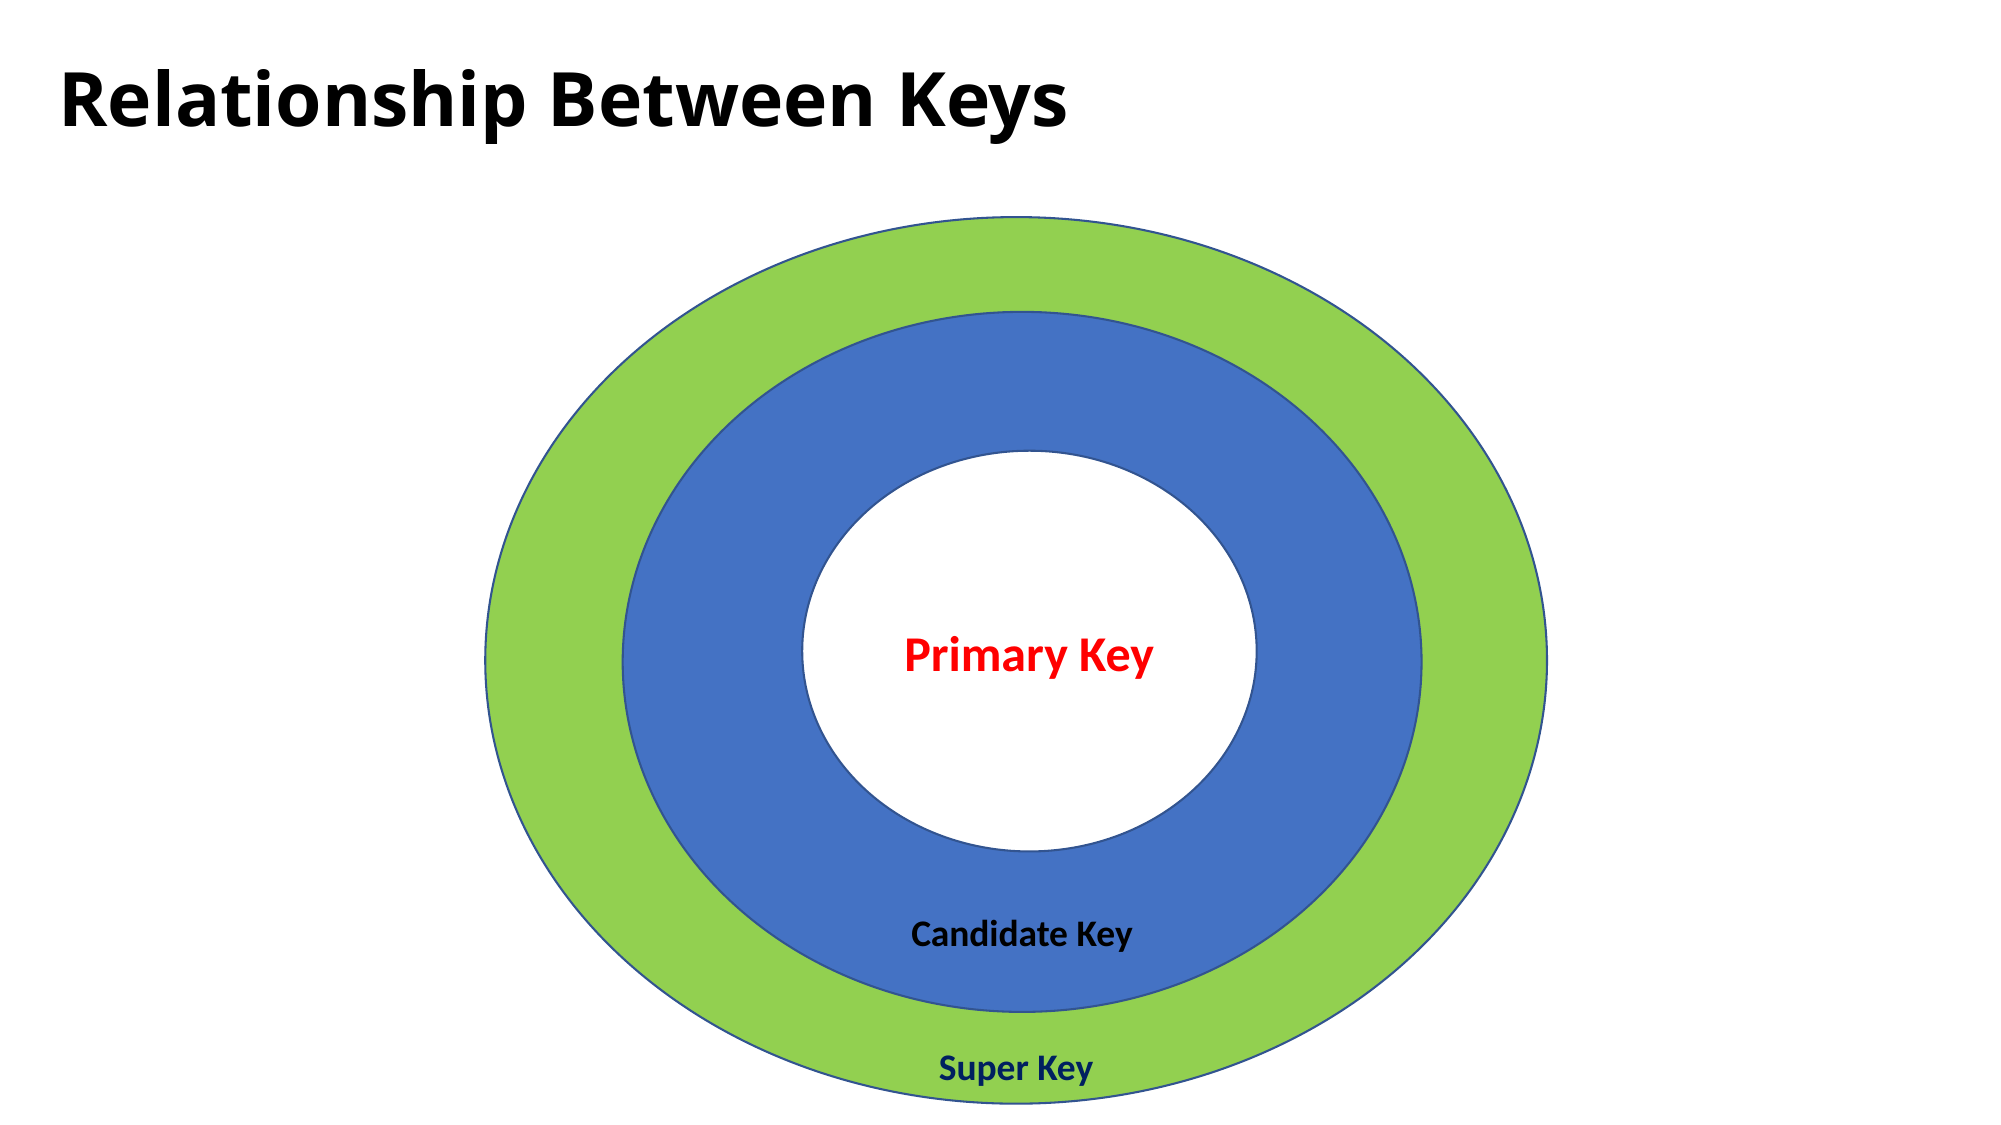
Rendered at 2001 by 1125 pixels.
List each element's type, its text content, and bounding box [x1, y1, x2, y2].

text_box Candidate Key [621, 310, 1423, 1013]
title Relationship Between Keys [43, 25, 1167, 180]
text_box Primary Key [801, 449, 1258, 853]
text_box Super Key [484, 216, 1549, 1105]
